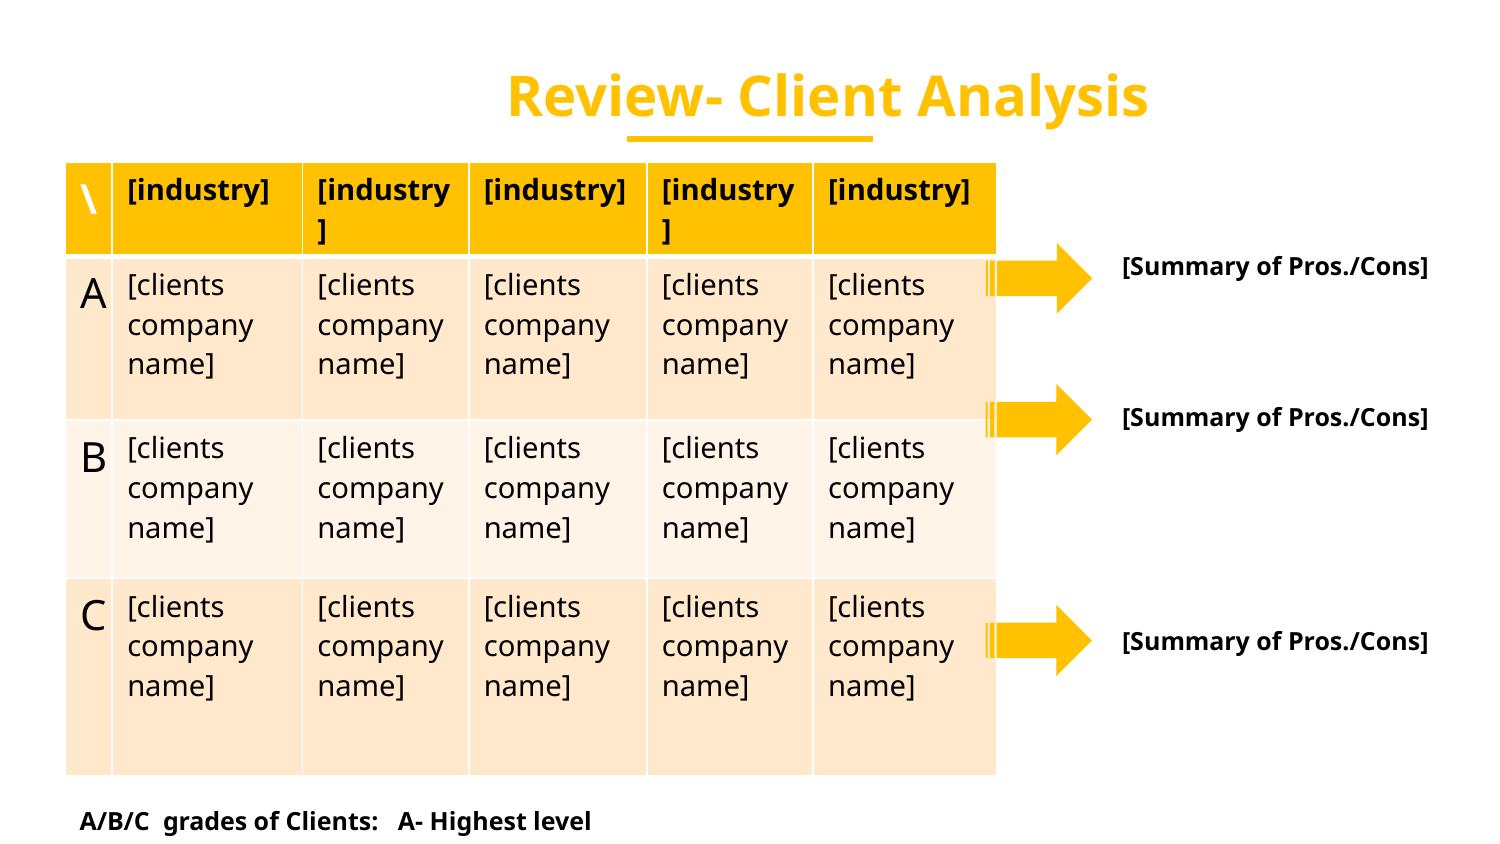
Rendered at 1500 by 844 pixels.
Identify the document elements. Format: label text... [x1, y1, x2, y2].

table_cell [clients company name] [303, 259, 468, 419]
table_cell [clients company name] [648, 259, 812, 419]
text_box [984, 602, 1094, 679]
text_box [Summary of Pros./Cons] [1107, 243, 1466, 288]
text_box [984, 381, 1094, 458]
table_cell [clients company name] [303, 421, 468, 577]
table_cell [clients company name] [113, 259, 302, 419]
text_box A/B/C grades of Clients: A- Highest level [64, 798, 928, 843]
table_cell [clients company name] [814, 259, 996, 419]
table_header [industry] [303, 163, 468, 254]
table_header [industry] [113, 163, 302, 254]
table_cell [clients company name] [648, 579, 812, 775]
table_cell [clients company name] [113, 579, 302, 775]
table_cell B [66, 421, 111, 577]
table_cell [clients company name] [648, 421, 812, 577]
table_cell [clients company name] [814, 421, 996, 577]
table_cell C [66, 579, 111, 775]
text_box [Summary of Pros./Cons] [1107, 394, 1466, 440]
table_cell [clients company name] [303, 579, 468, 775]
table_cell [clients company name] [814, 579, 996, 775]
table_cell [clients company name] [470, 259, 646, 419]
table_header [industry] [470, 163, 646, 254]
table_header [industry] [648, 163, 812, 254]
table_cell [clients company name] [470, 579, 646, 775]
text_box [985, 240, 1094, 317]
table_header [industry] [814, 163, 996, 254]
table_header \ [66, 163, 111, 254]
table_cell [clients company name] [470, 421, 646, 577]
table_cell [clients company name] [113, 421, 302, 577]
text_box [Summary of Pros./Cons] [1107, 617, 1466, 663]
list Review- Client Analysis [460, 60, 1211, 138]
table_cell A [66, 259, 111, 419]
